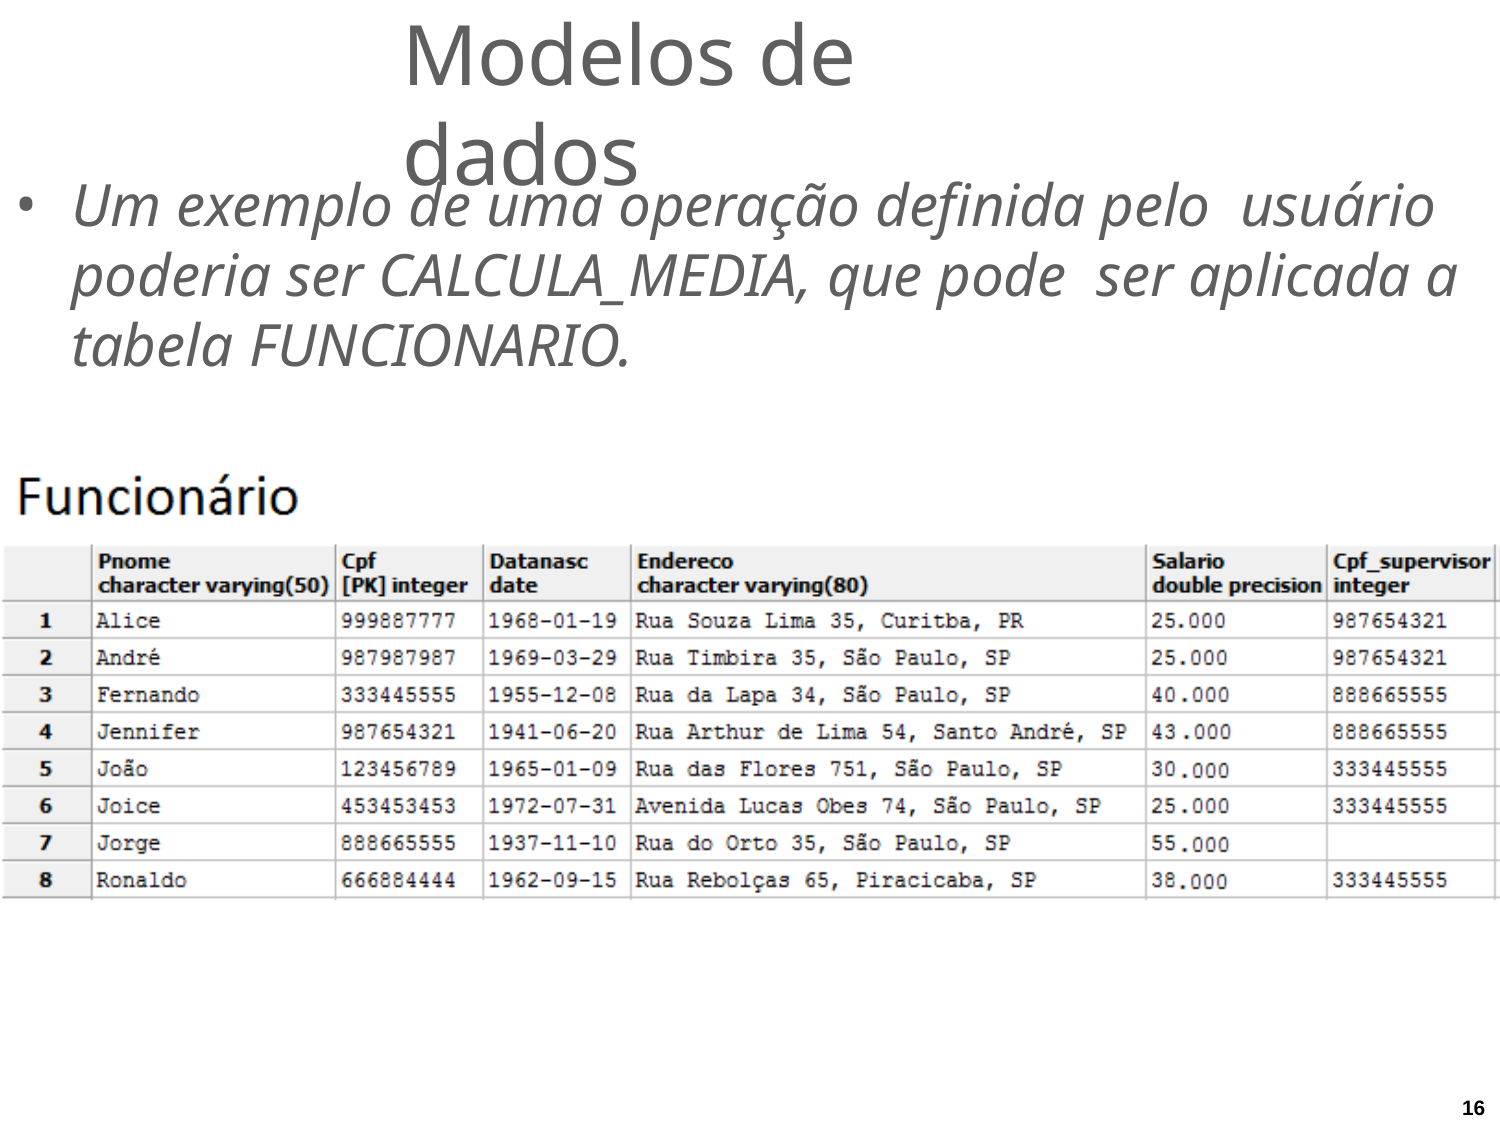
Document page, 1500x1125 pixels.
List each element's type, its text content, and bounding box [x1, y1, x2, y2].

text_box Um exemplo de uma operação definida pelo usuário poderia ser CALCULA_MEDIA, que pode ser aplicada a tabela FUNCIONARIO. [12, 166, 1474, 379]
text_box [0, 443, 1500, 919]
slide_number 16 [1455, 1094, 1492, 1125]
title Modelos de dados [399, 0, 1066, 203]
